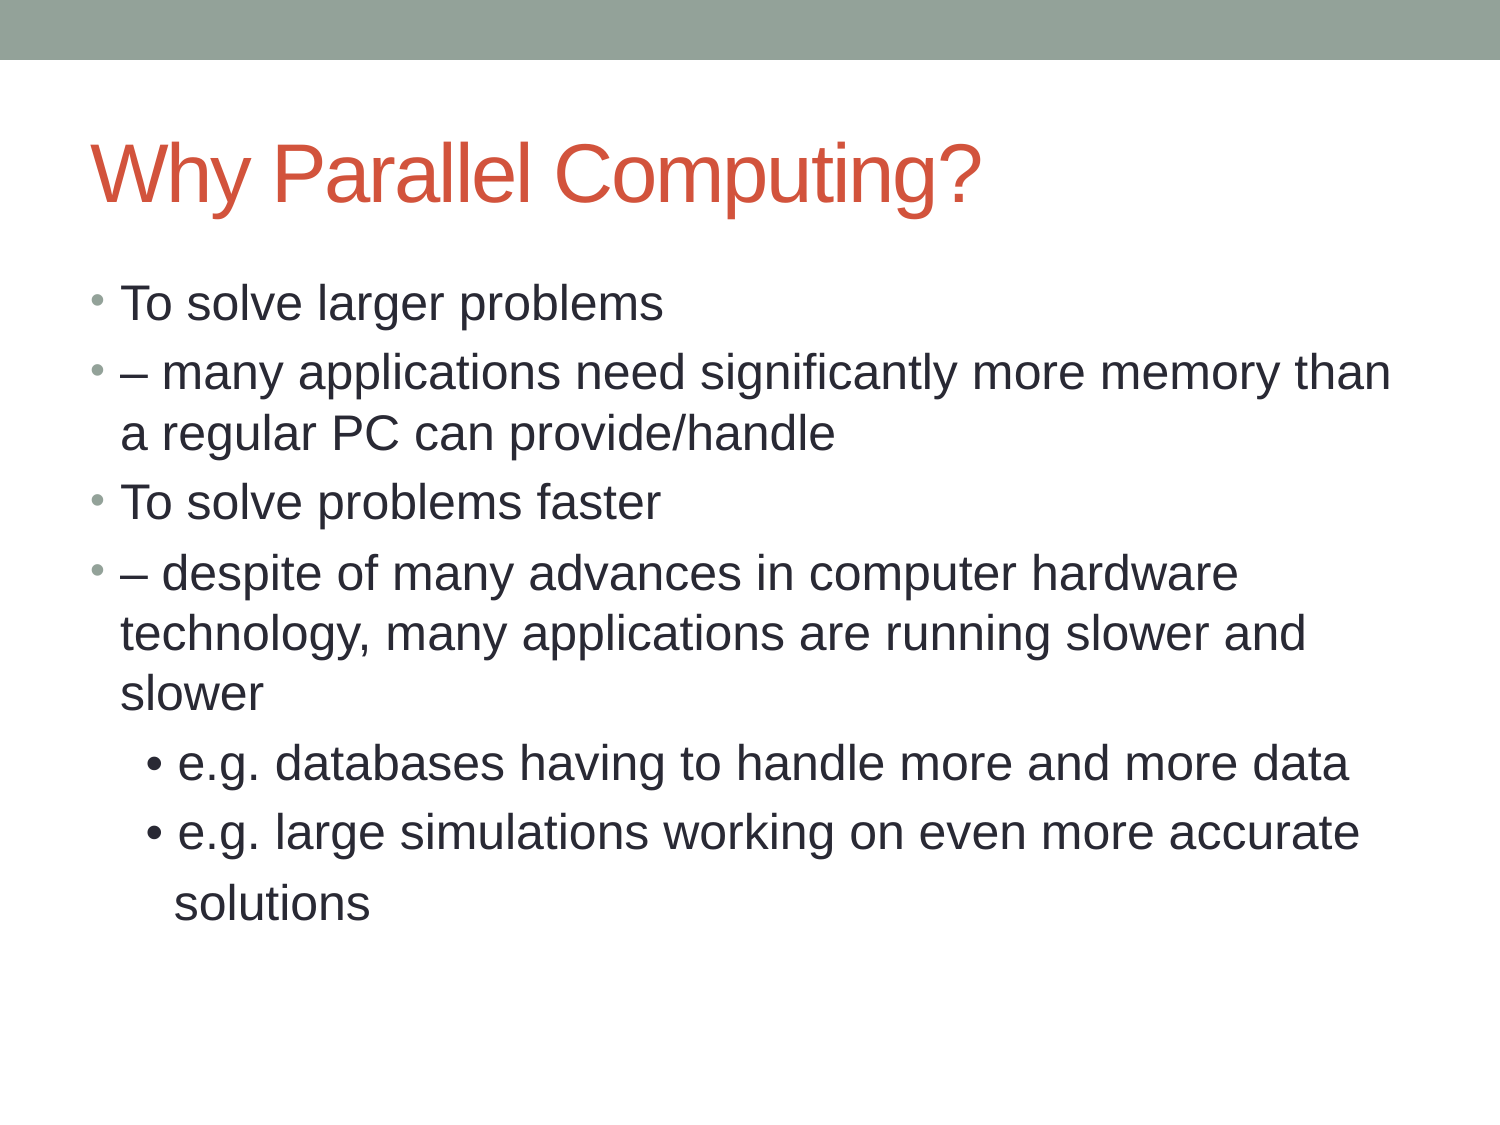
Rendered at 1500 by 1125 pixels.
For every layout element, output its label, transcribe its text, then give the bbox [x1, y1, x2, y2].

list To solve larger problems – many applications need significantly more memory than a regular PC can provide/handle To solve problems faster – despite of many advances in computer hardware technology, many applications are running slower and slower • e.g. databases having to handle more and more data • e.g. large simulations working on even more accurate solutions [75, 262, 1425, 1063]
title Why Parallel Computing? [75, 87, 1425, 250]
